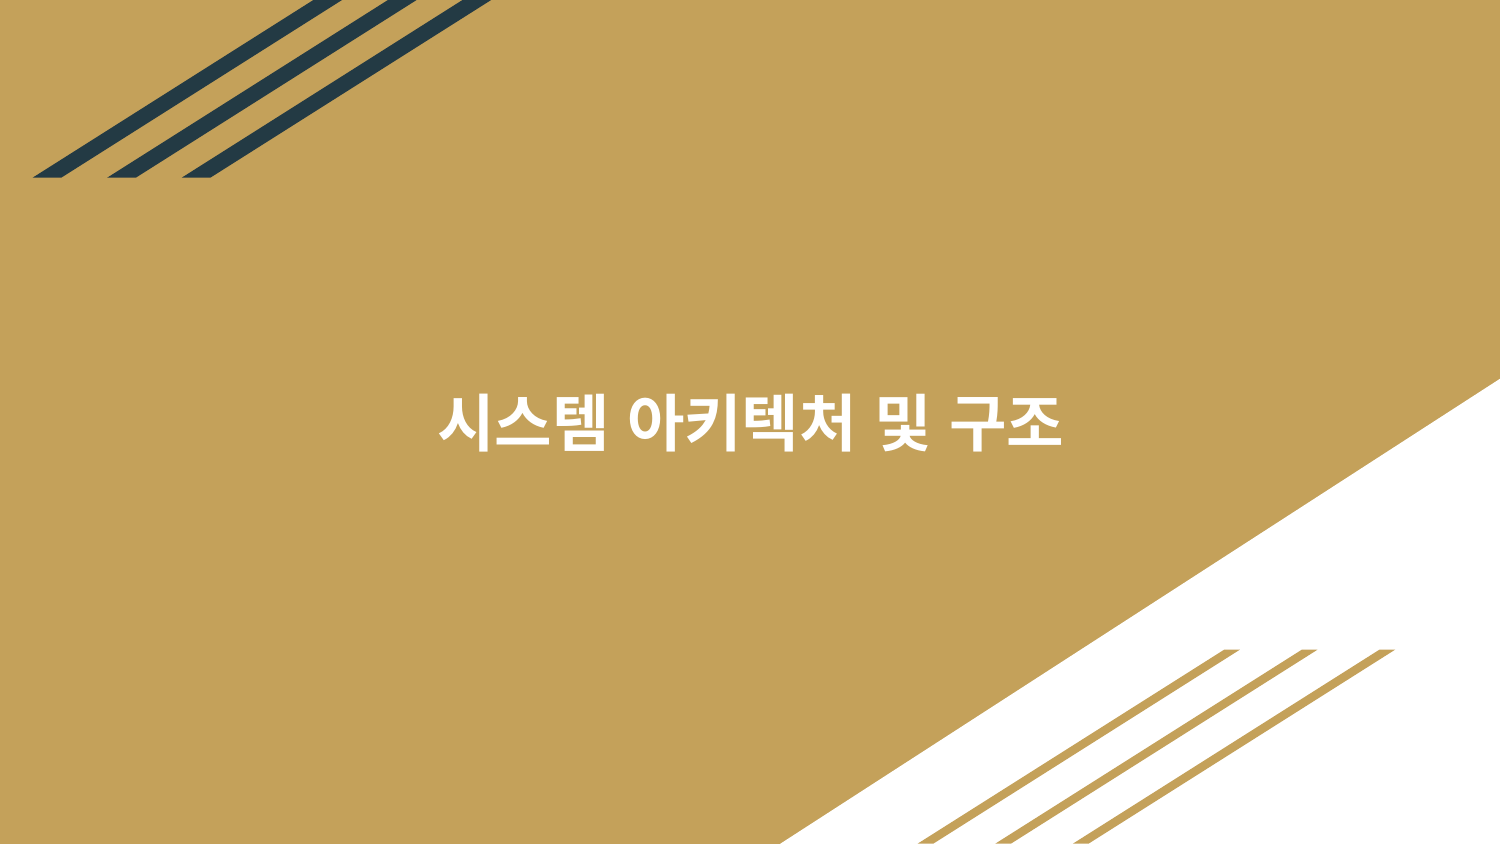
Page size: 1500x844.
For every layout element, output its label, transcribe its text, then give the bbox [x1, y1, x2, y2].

title 시스템 아키텍처 및 구조 [309, 286, 1192, 557]
